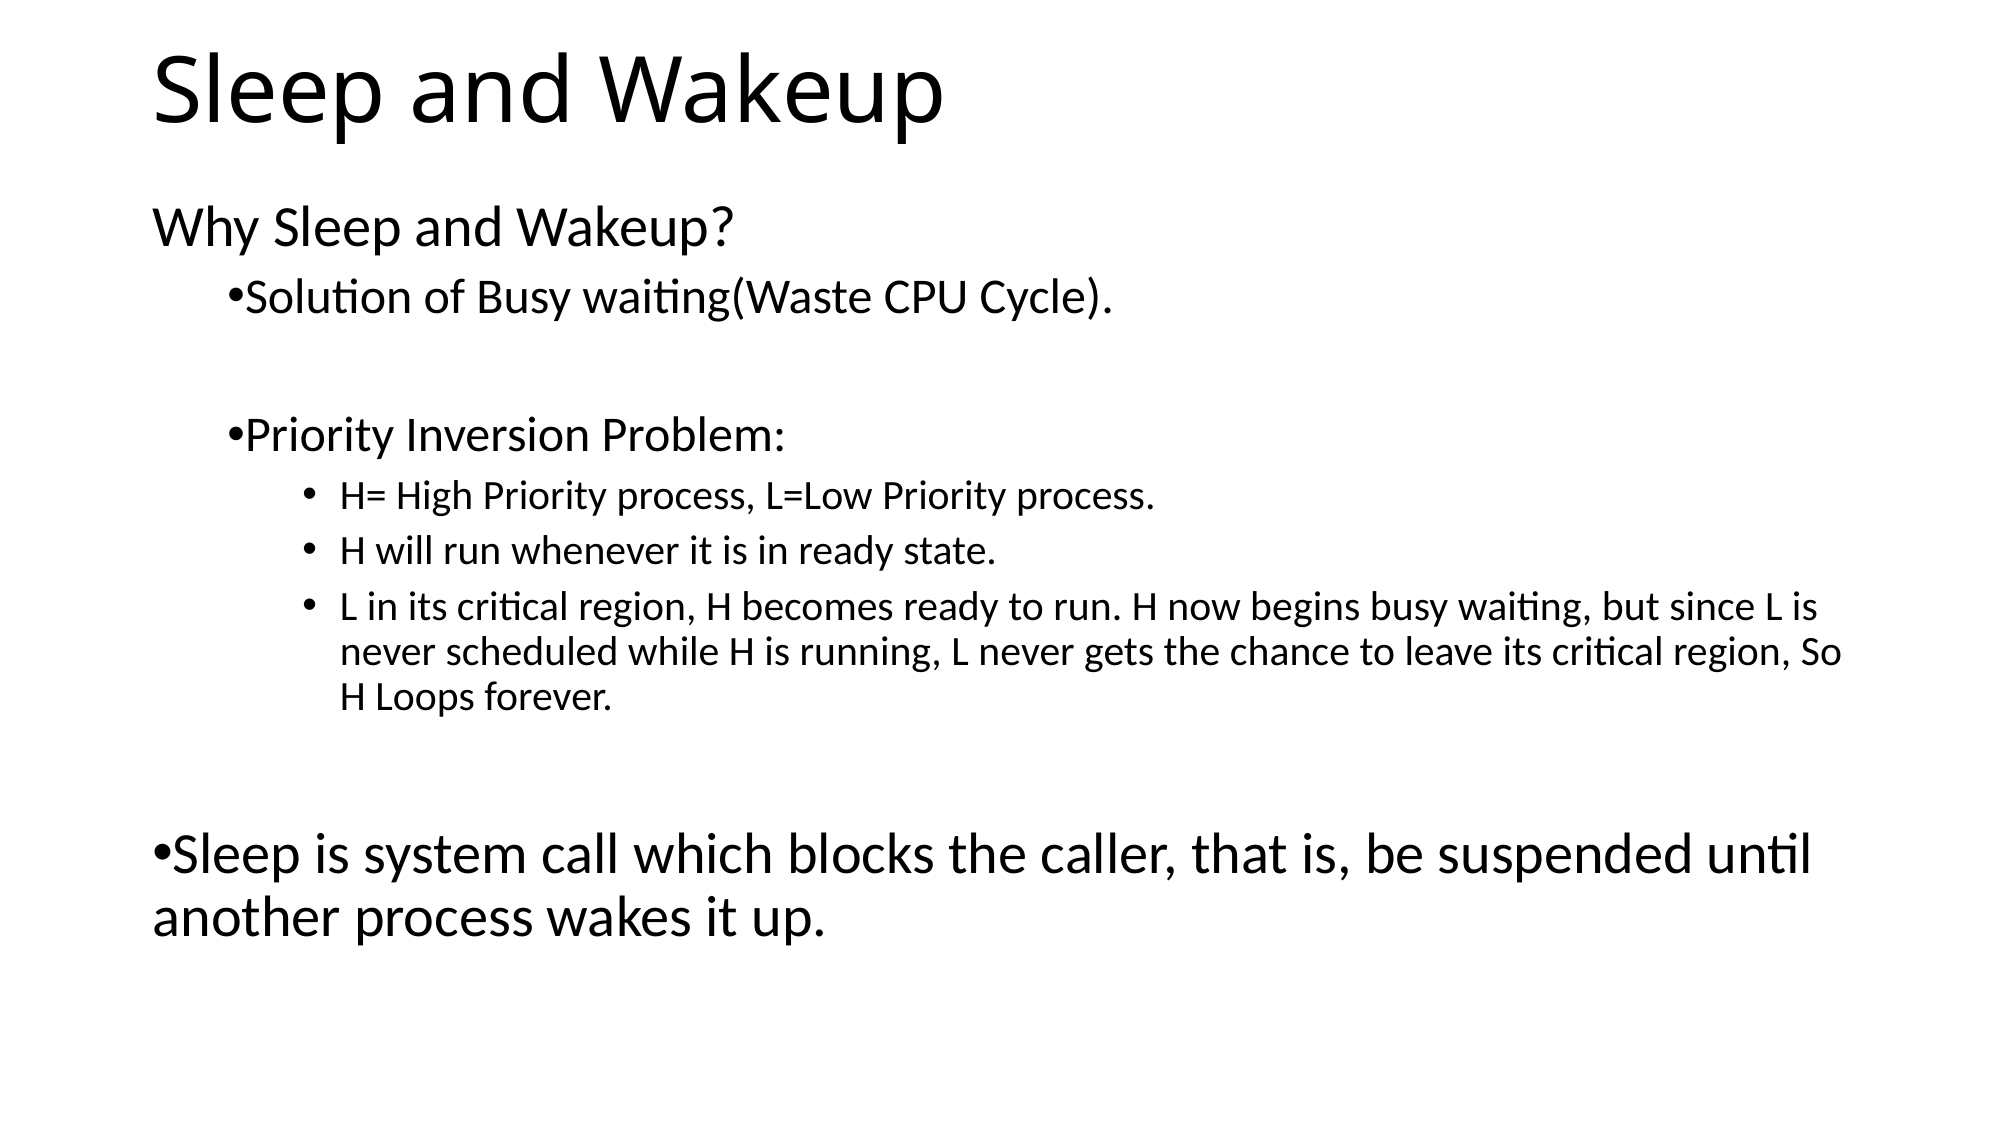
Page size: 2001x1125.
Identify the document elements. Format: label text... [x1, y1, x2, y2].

list Why Sleep and Wakeup? Solution of Busy waiting(Waste CPU Cycle). Priority Inversion Problem: H= High Priority process, L=Low Priority process. H will run whenever it is in ready state. L in its critical region, H becomes ready to run. H now begins busy waiting, but since L is never scheduled while H is running, L never gets the chance to leave its critical region, So H Loops forever. Sleep is system call which blocks the caller, that is, be suspended until another process wakes it up. [137, 189, 1863, 1014]
title Sleep and Wakeup [137, 24, 1863, 161]
